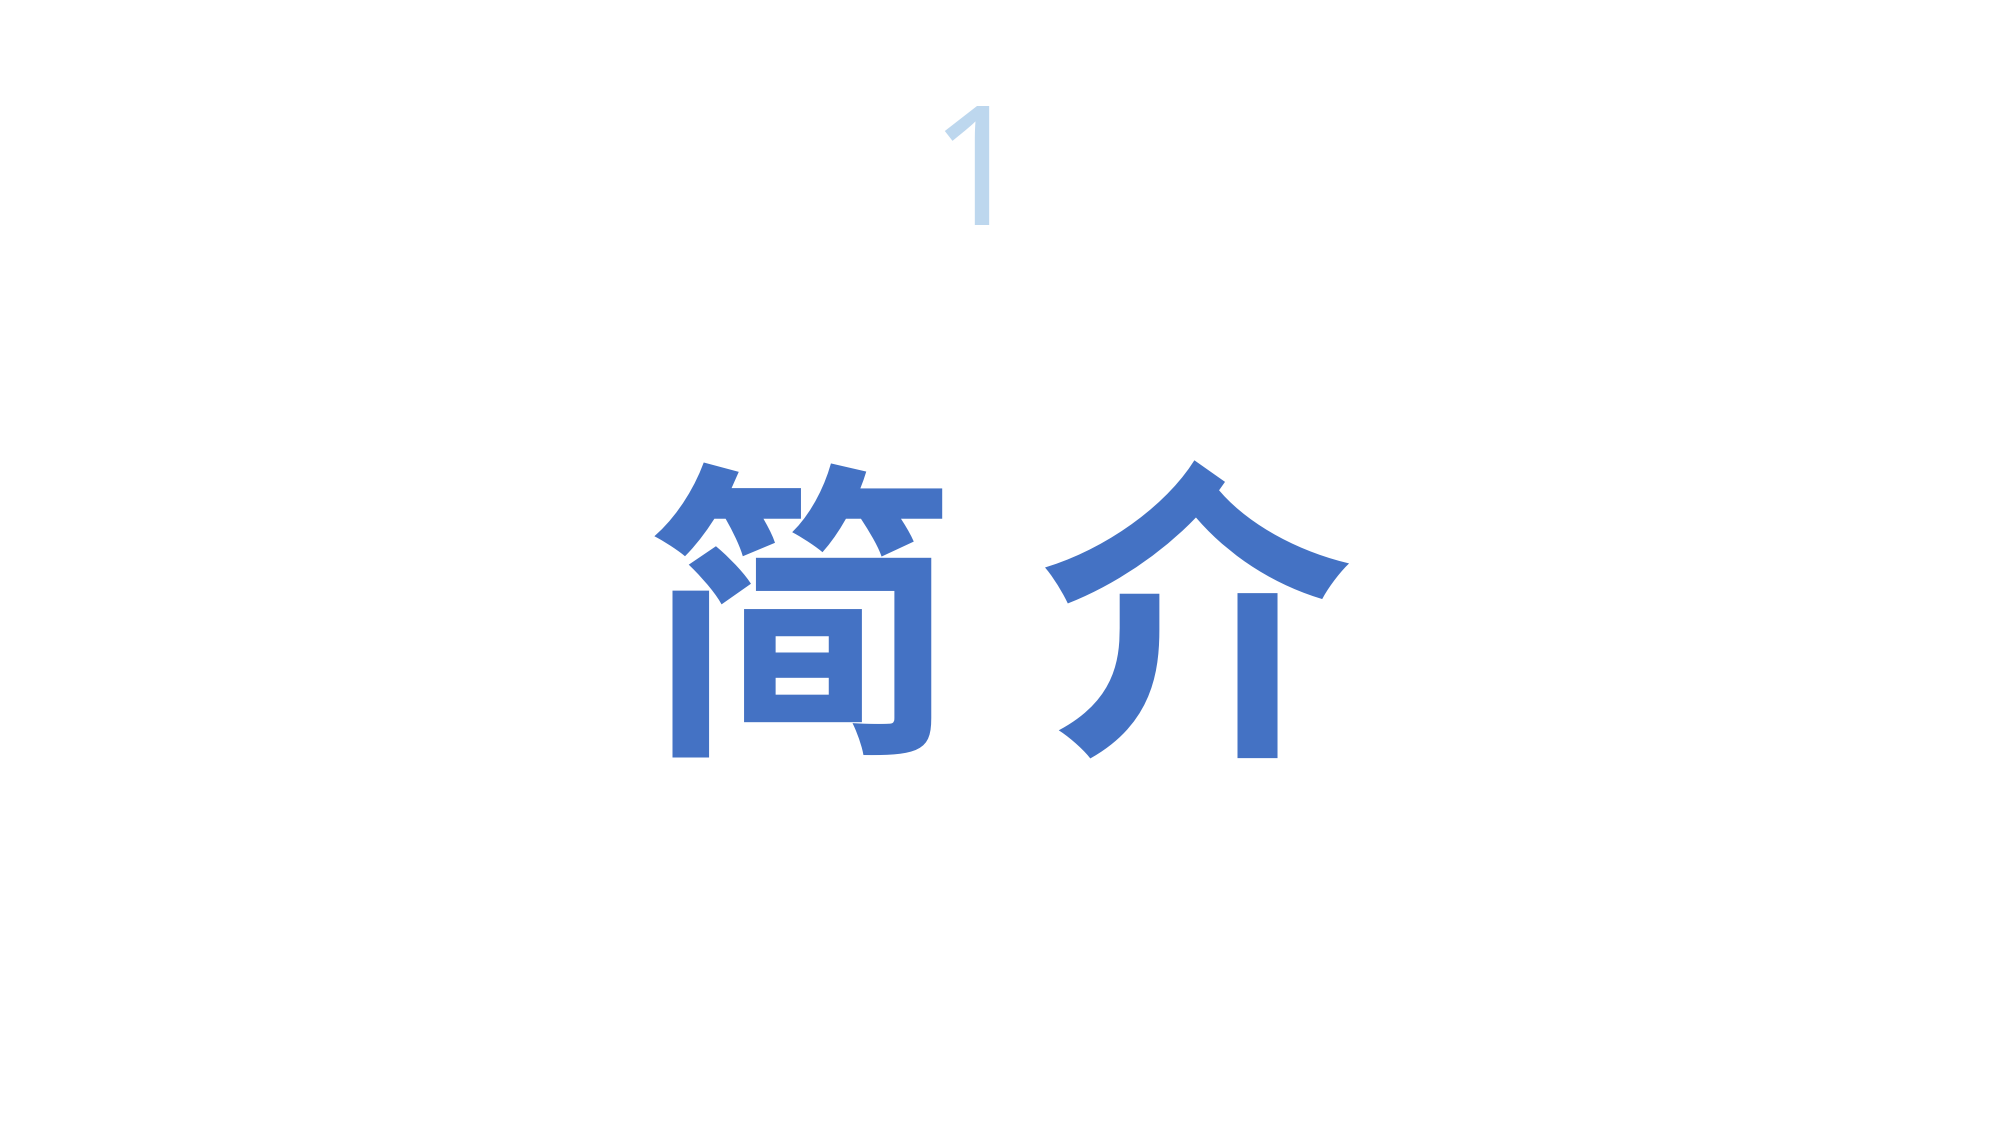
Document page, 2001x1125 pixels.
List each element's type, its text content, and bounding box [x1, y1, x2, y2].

text_box 1 [915, 51, 1041, 267]
title 简 介 [0, 381, 2000, 877]
